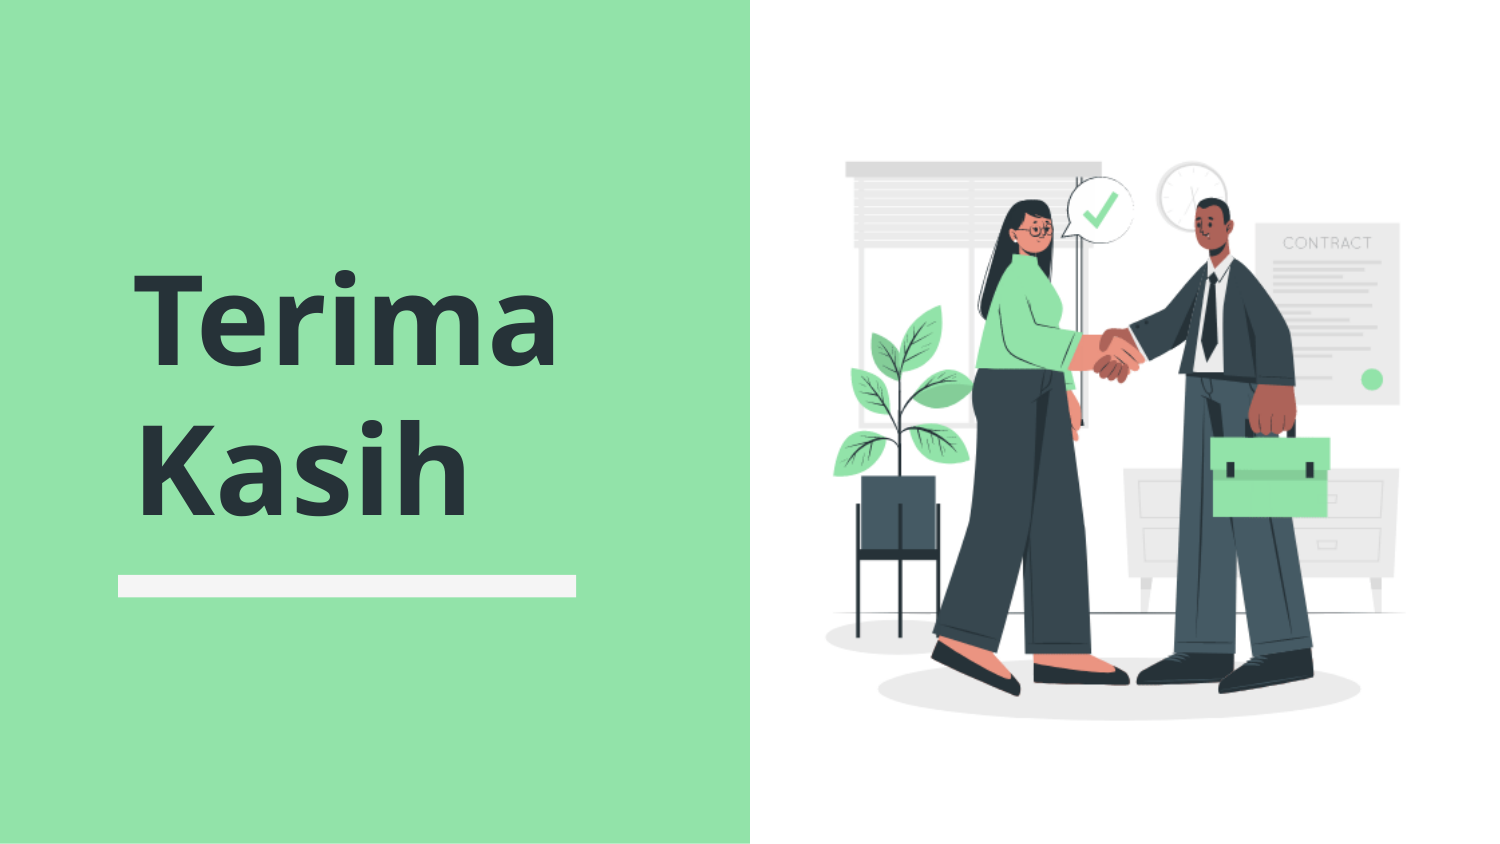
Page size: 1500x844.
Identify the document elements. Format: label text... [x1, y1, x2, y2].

title Terima Kasih [117, 182, 708, 598]
text_box [118, 574, 577, 598]
picture [784, 87, 1454, 757]
